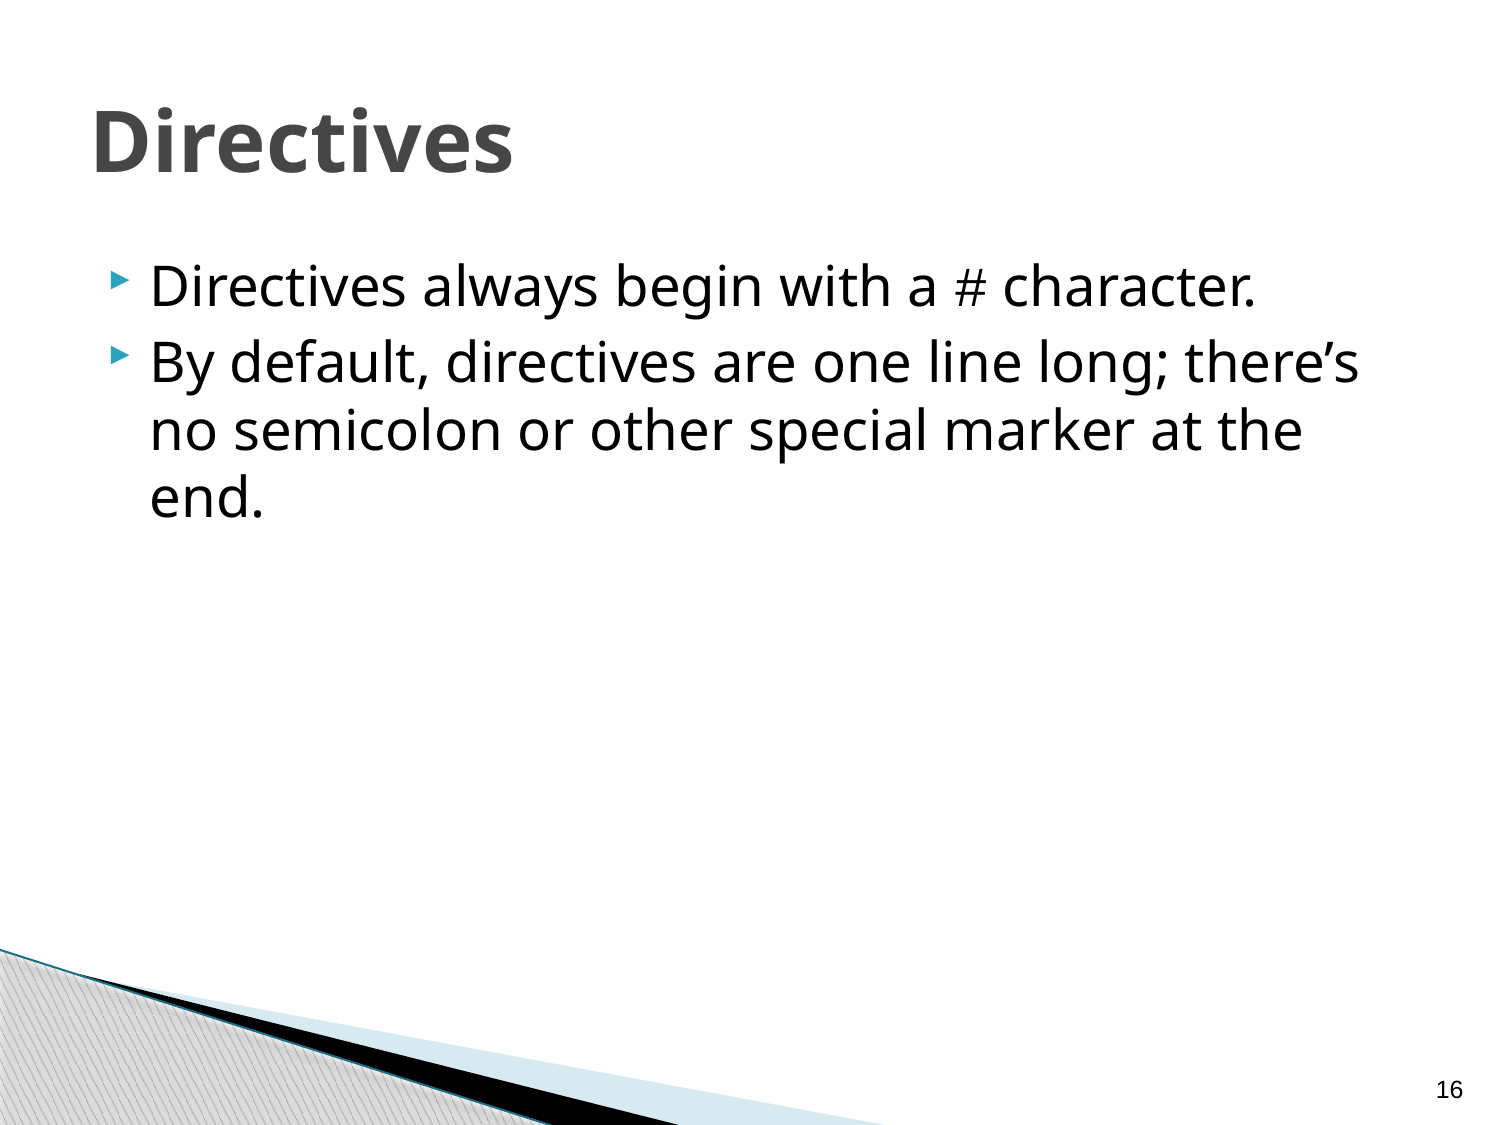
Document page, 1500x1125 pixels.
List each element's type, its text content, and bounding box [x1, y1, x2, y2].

slide_number 16 [1418, 1051, 1479, 1112]
title Directives [75, 45, 1425, 233]
list Directives always begin with a # character. By default, directives are one line long; there’s no semicolon or other special marker at the end. [75, 243, 1425, 986]
